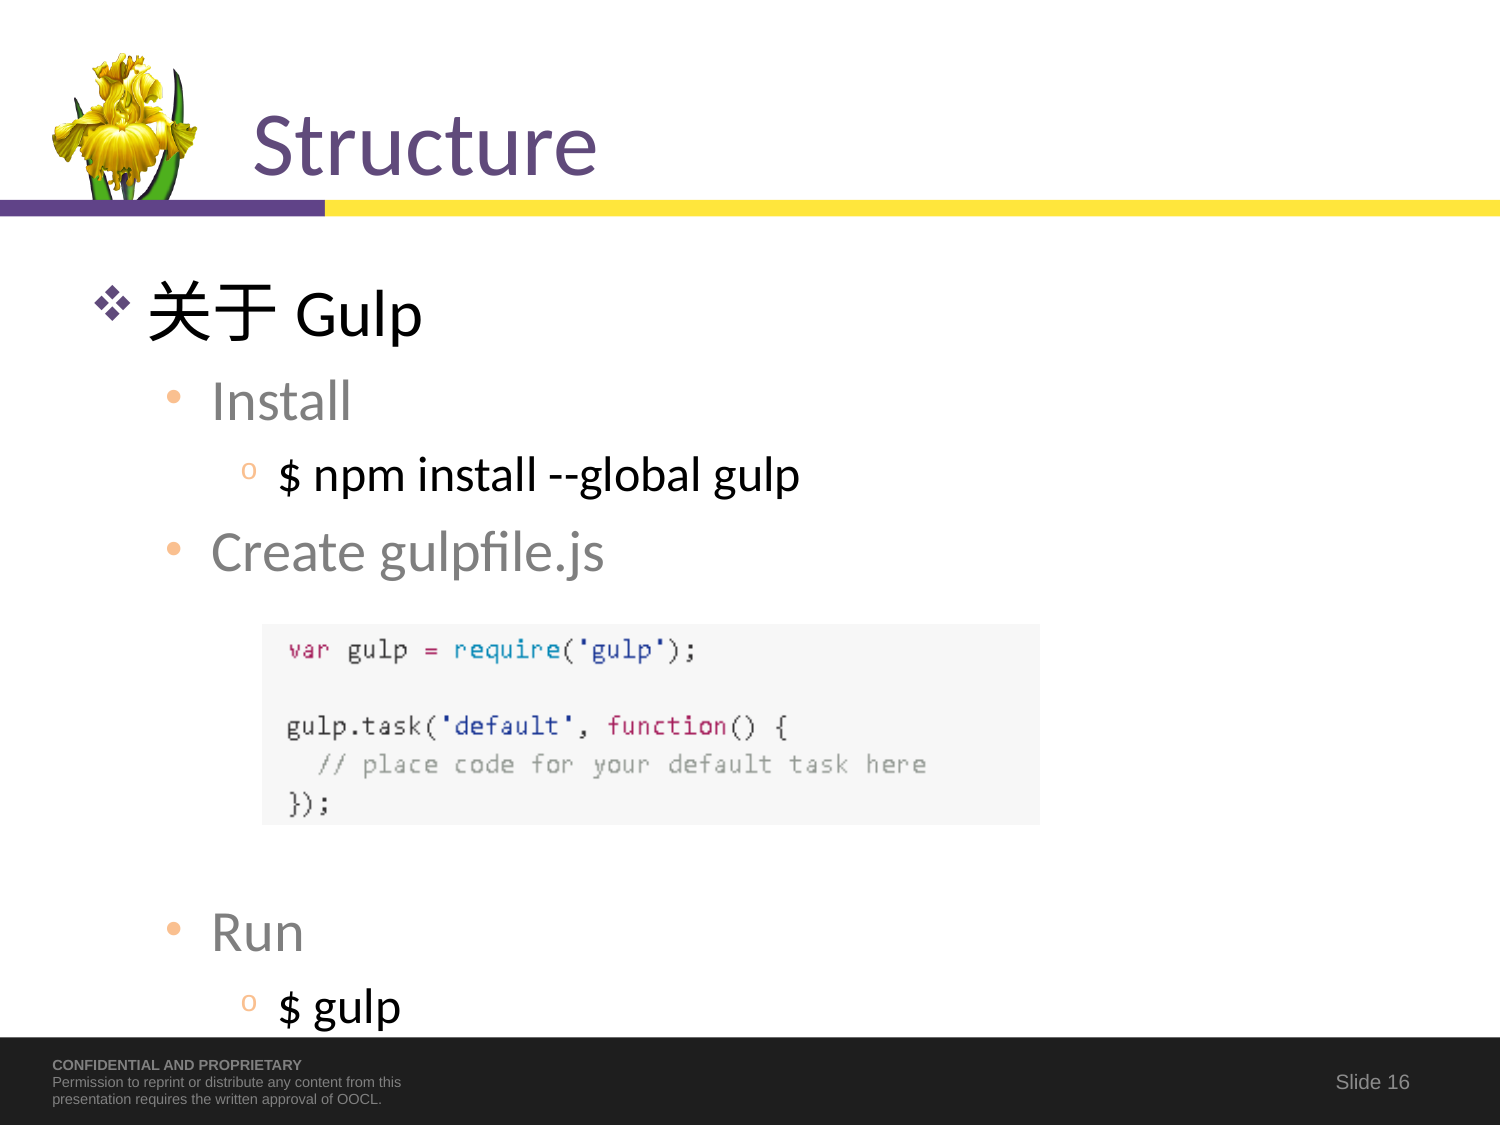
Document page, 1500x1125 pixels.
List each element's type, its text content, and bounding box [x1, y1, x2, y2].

slide_number Slide 15 [1074, 1051, 1425, 1112]
picture [43, 45, 206, 199]
title Structure [237, 44, 1426, 233]
list 关于Gulp Install $ npm install --global gulp Create gulpfile.js Run $ gulp [74, 262, 1426, 1006]
picture [262, 624, 1040, 826]
